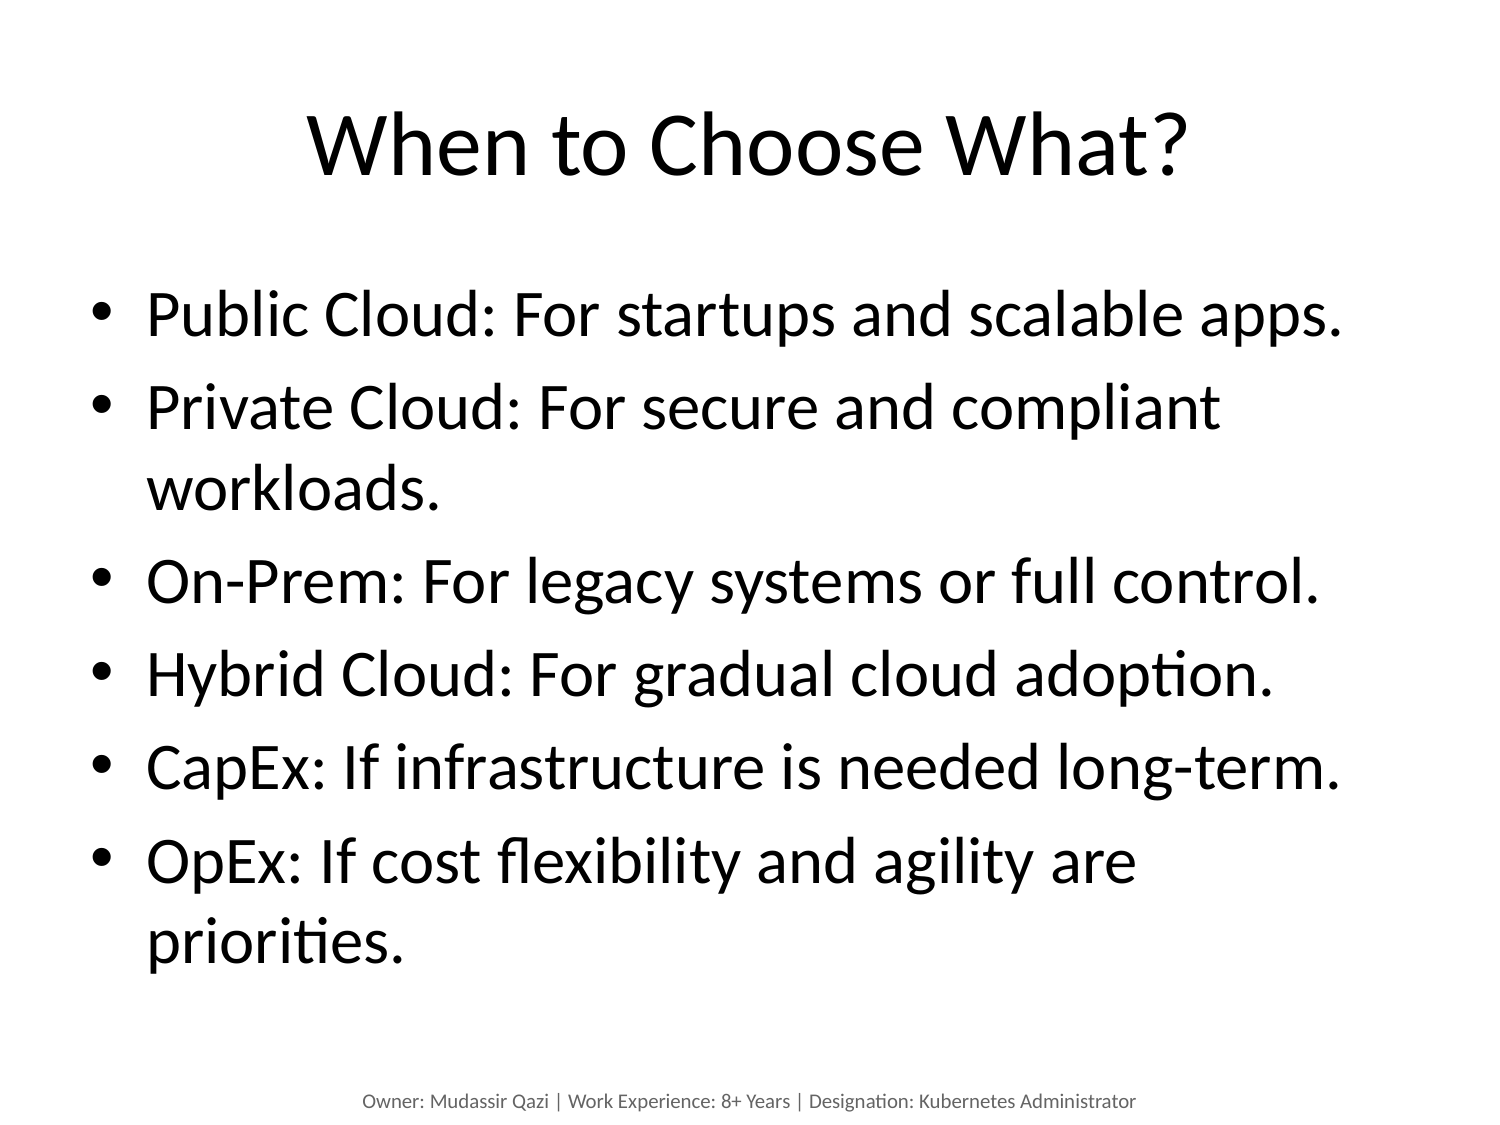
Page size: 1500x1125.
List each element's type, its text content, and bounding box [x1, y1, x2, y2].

list Public Cloud: For startups and scalable apps. Private Cloud: For secure and compliant workloads. On-Prem: For legacy systems or full control. Hybrid Cloud: For gradual cloud adoption. CapEx: If infrastructure is needed long-term. OpEx: If cost flexibility and agility are priorities. [75, 262, 1425, 1005]
title When to Choose What? [75, 45, 1425, 233]
text_box Owner: Mudassir Qazi | Work Experience: 8+ Years | Designation: Kubernetes Administrator [347, 1035, 1153, 1120]
